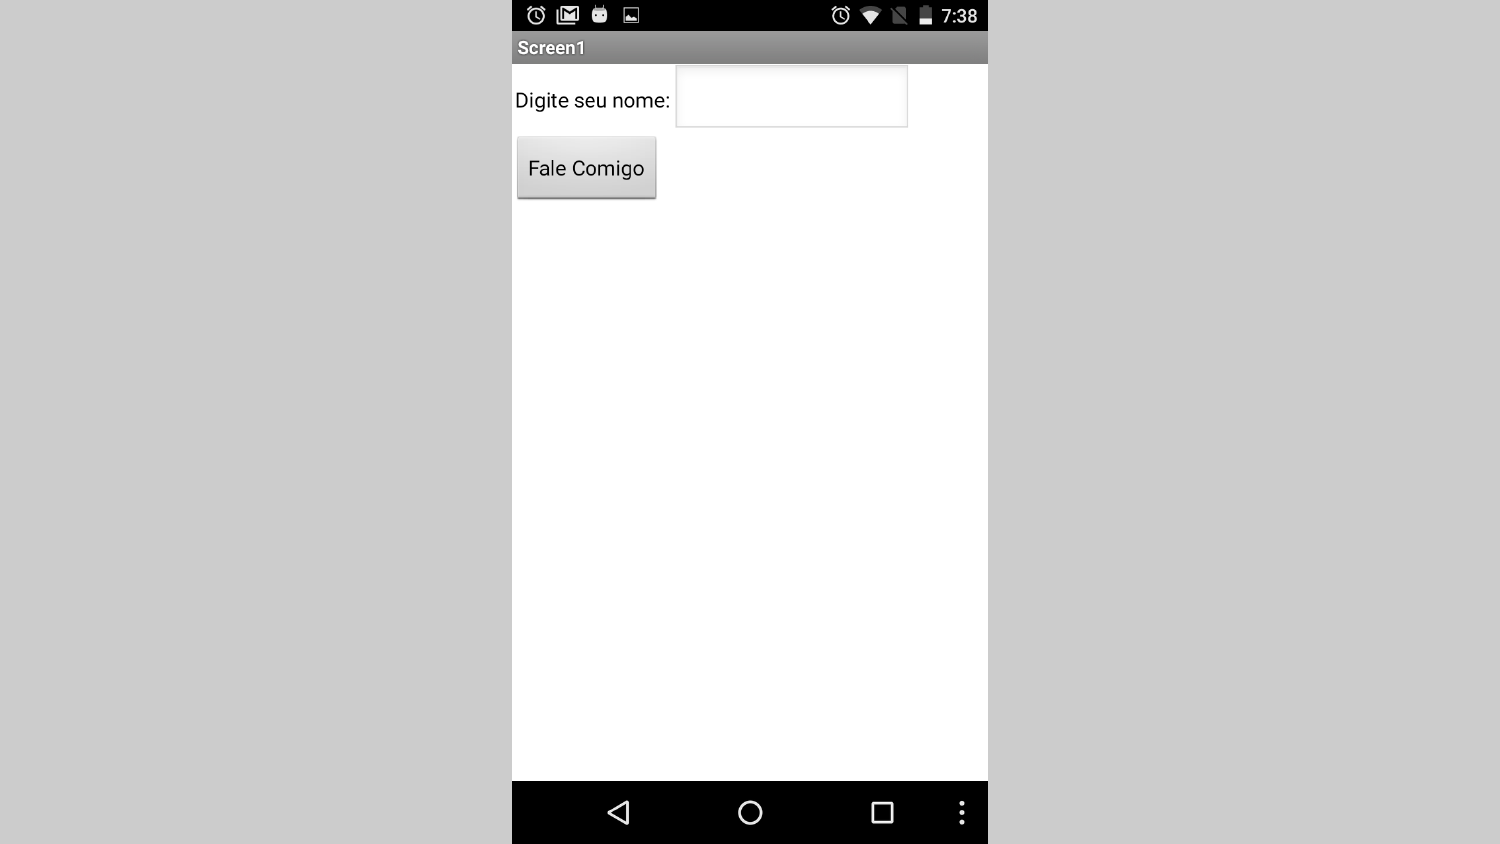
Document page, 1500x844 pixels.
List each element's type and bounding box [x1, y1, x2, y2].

picture [512, 0, 988, 844]
